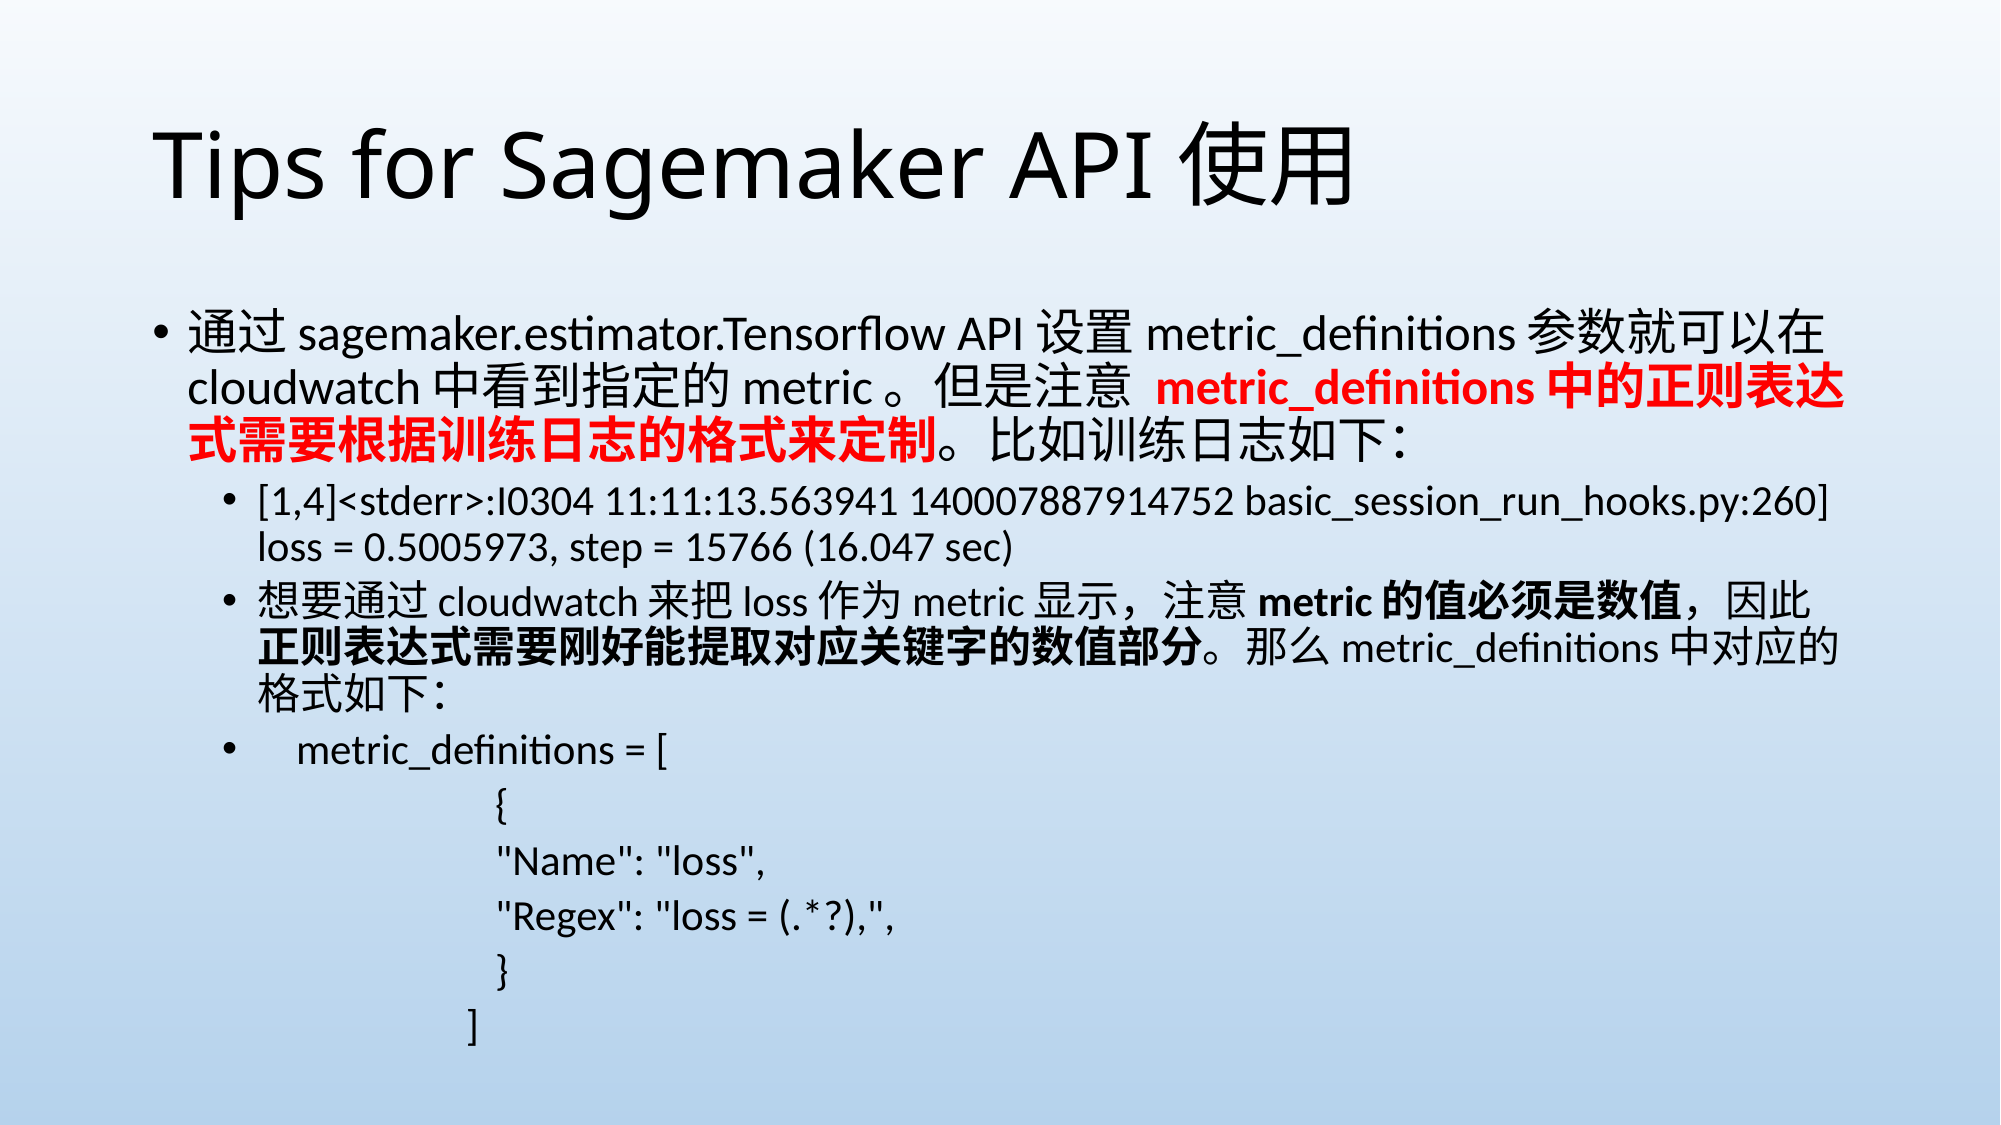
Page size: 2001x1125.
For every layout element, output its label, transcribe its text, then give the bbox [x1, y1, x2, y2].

title Tips for Sagemaker API使用 [137, 59, 1863, 278]
list 通过sagemaker.estimator.Tensorflow API设置metric_definitions参数就可以在cloudwatch中看到指定的metric。但是注意 metric_definitions中的正则表达式需要根据训练日志的格式来定制。比如训练日志如下： [1,4]<stderr>:I0304 11:11:13.563941 140007887914752 basic_session_run_hooks.py:260] loss = 0.5005973, step = 15766 (16.047 sec) 想要通过cloudwatch来把loss作为metric显示，注意metric的值必须是数值，因此正则表达式需要刚好能提取对应关键字的数值部分。那么metric_definitions中对应的格式如下： metric_definitions = [ { "Name": "loss", "Regex": "loss = (.*?),", } ] [137, 299, 1863, 1063]
